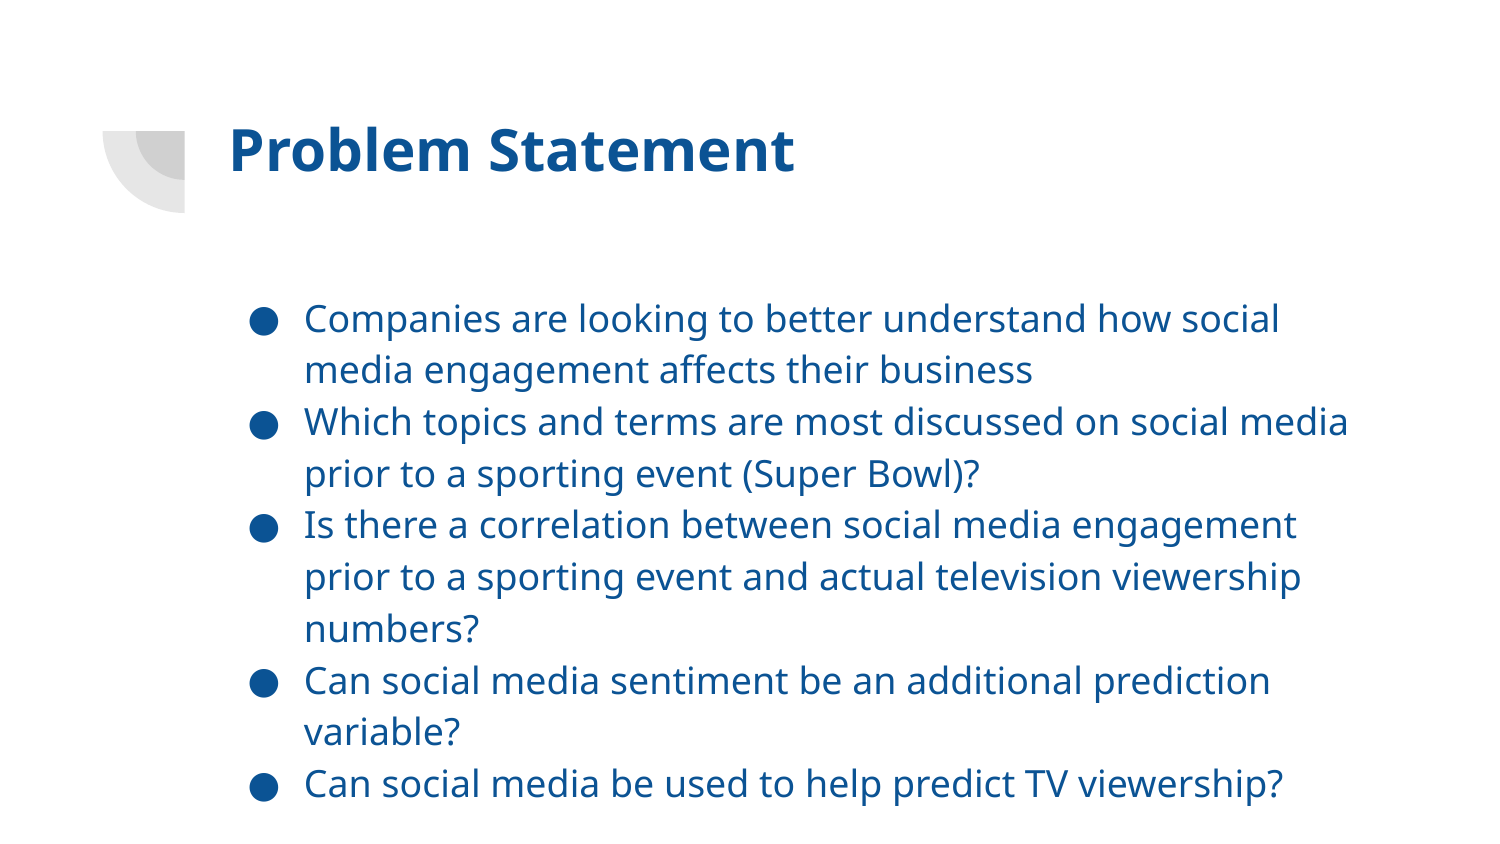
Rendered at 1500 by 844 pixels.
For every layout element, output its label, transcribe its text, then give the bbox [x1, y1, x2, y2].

list Companies are looking to better understand how social media engagement affects their business Which topics and terms are most discussed on social media prior to a sporting event (Super Bowl)? Is there a correlation between social media engagement prior to a sporting event and actual television viewership numbers? Can social media sentiment be an additional prediction variable? Can social media be used to help predict TV viewership? [213, 272, 1368, 744]
title Problem Statement [213, 98, 1368, 263]
